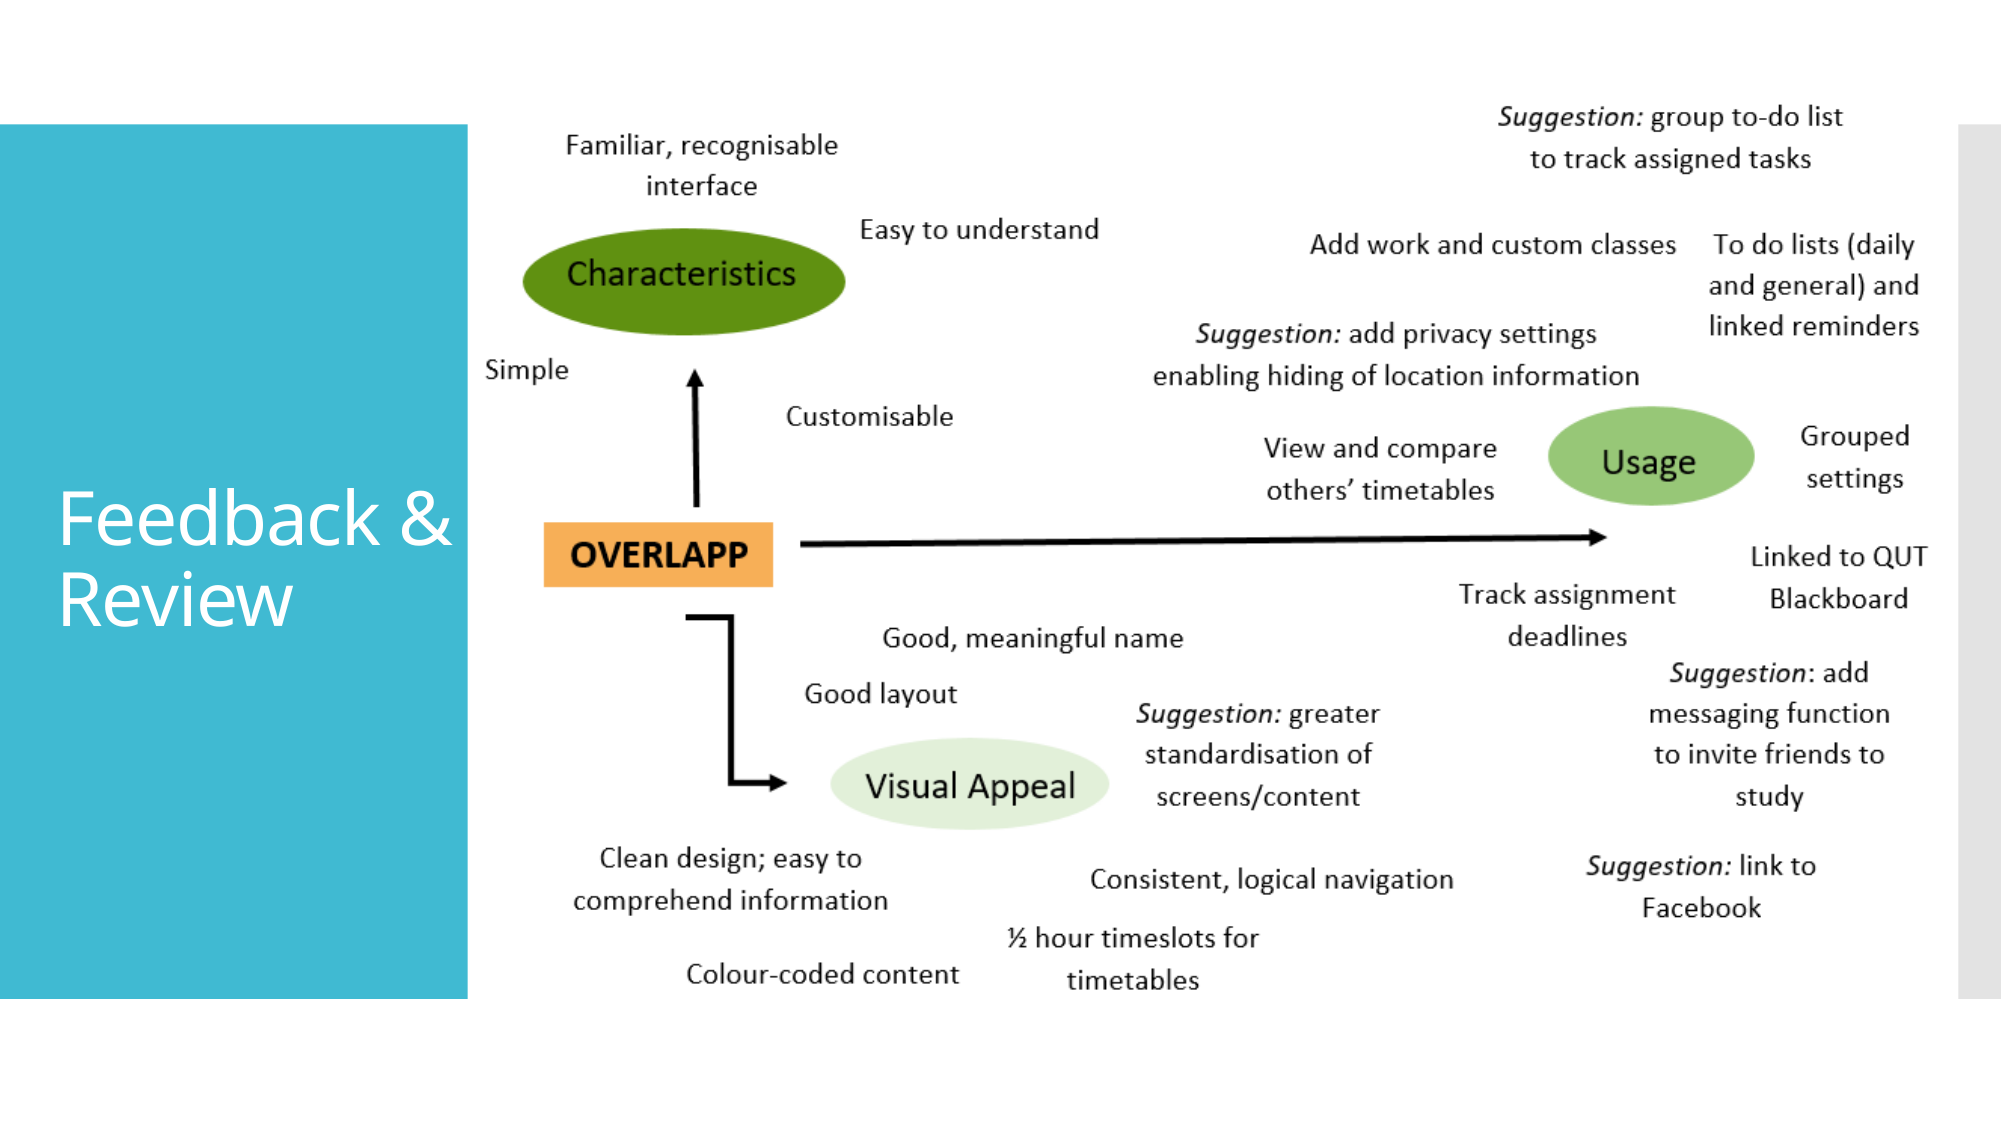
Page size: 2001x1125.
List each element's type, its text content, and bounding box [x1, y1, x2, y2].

title Feedback & Review [41, 184, 467, 940]
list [467, 75, 1959, 1023]
